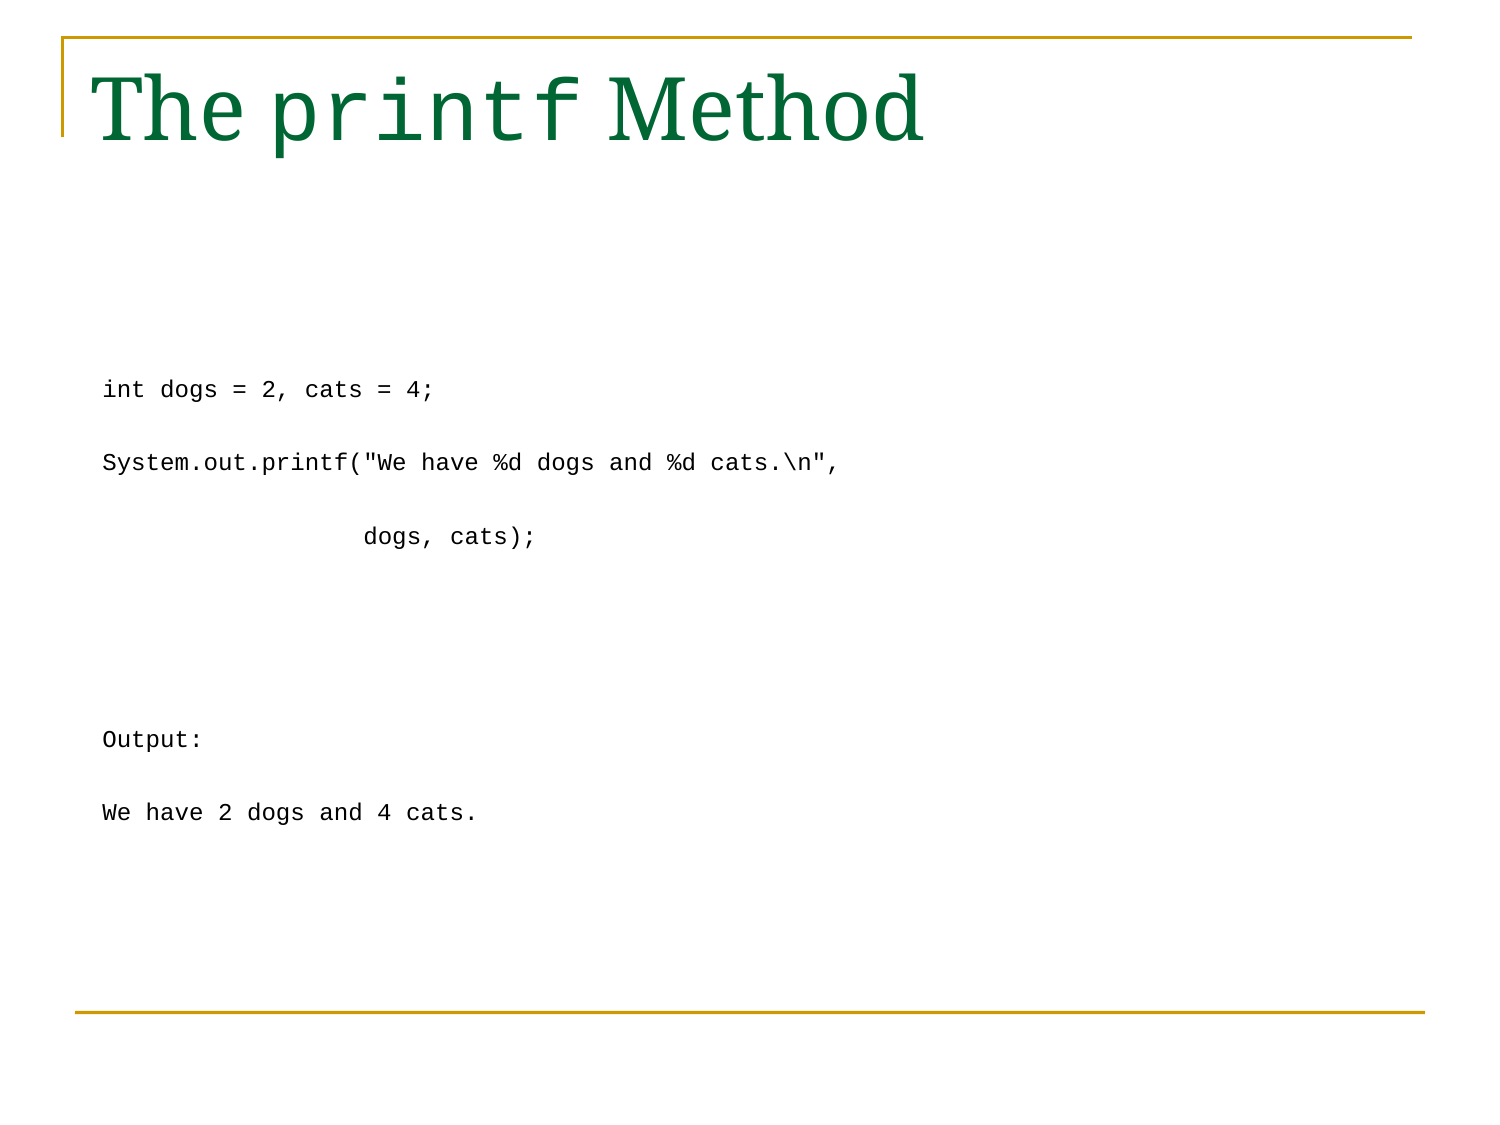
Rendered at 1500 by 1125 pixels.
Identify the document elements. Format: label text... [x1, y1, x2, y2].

title The printf Method [74, 45, 1426, 233]
text_box int dogs = 2, cats = 4; System.out.printf("We have %d dogs and %d cats.\n", dogs, cats); [87, 337, 1450, 557]
text_box Output: We have 2 dogs and 4 cats. [87, 687, 1450, 833]
